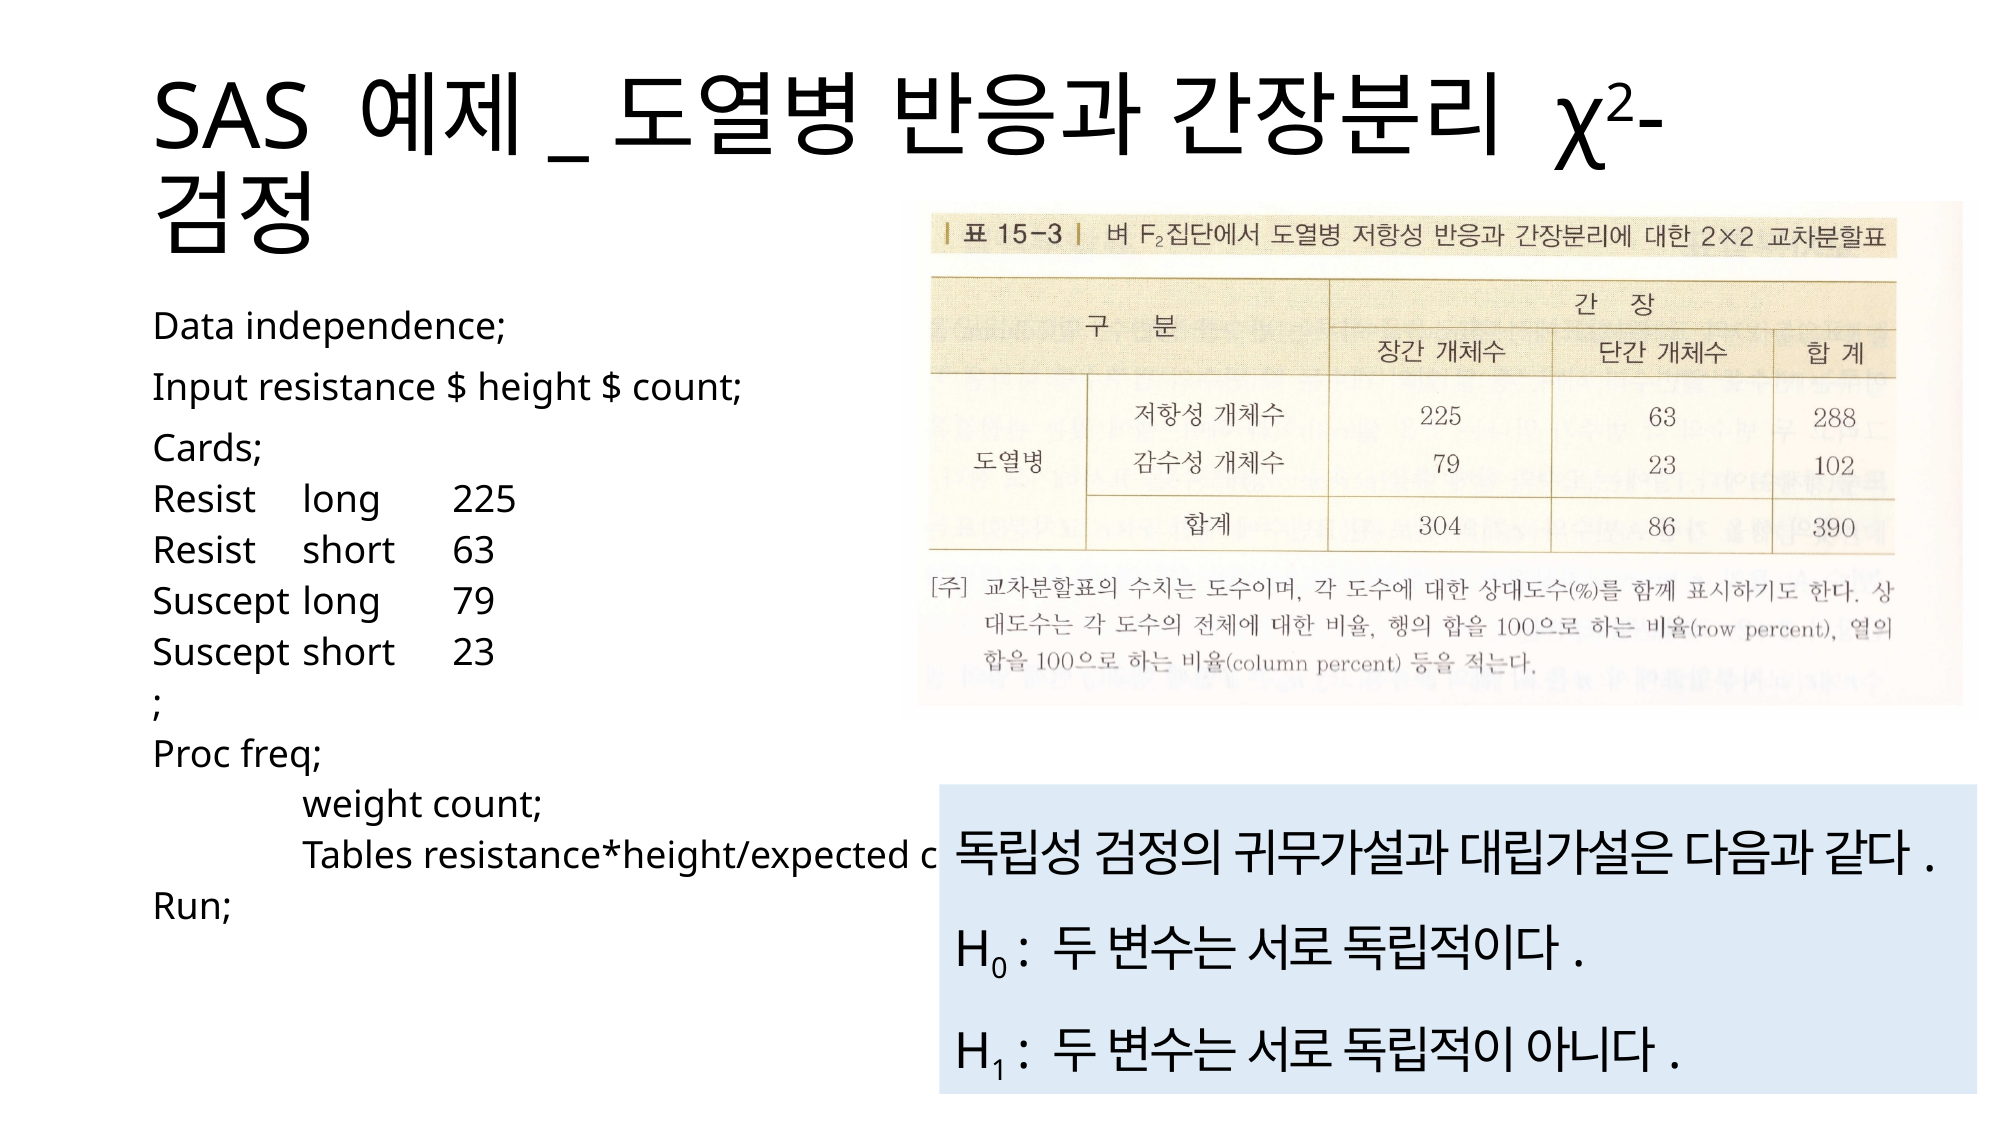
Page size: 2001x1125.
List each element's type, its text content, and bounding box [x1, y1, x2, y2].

title SAS 예제_도열병 반응과 간장분리 χ2-검정 [137, 59, 1863, 278]
picture [901, 201, 1978, 720]
text_box 독립성 검정의 귀무가설과 대립가설은 다음과 같다. H0 : 두 변수는 서로 독립적이다. H1 : 두 변수는 서로 독립적이 아니다. [939, 784, 1978, 1094]
list Data independence; Input resistance $ height $ count; Cards; Resist long 225 Resist short 63 Suscept long 79 Suscept short 23 ; Proc freq; weight count; Tables resistance*height/expected chisq; Run; [137, 299, 1863, 1014]
